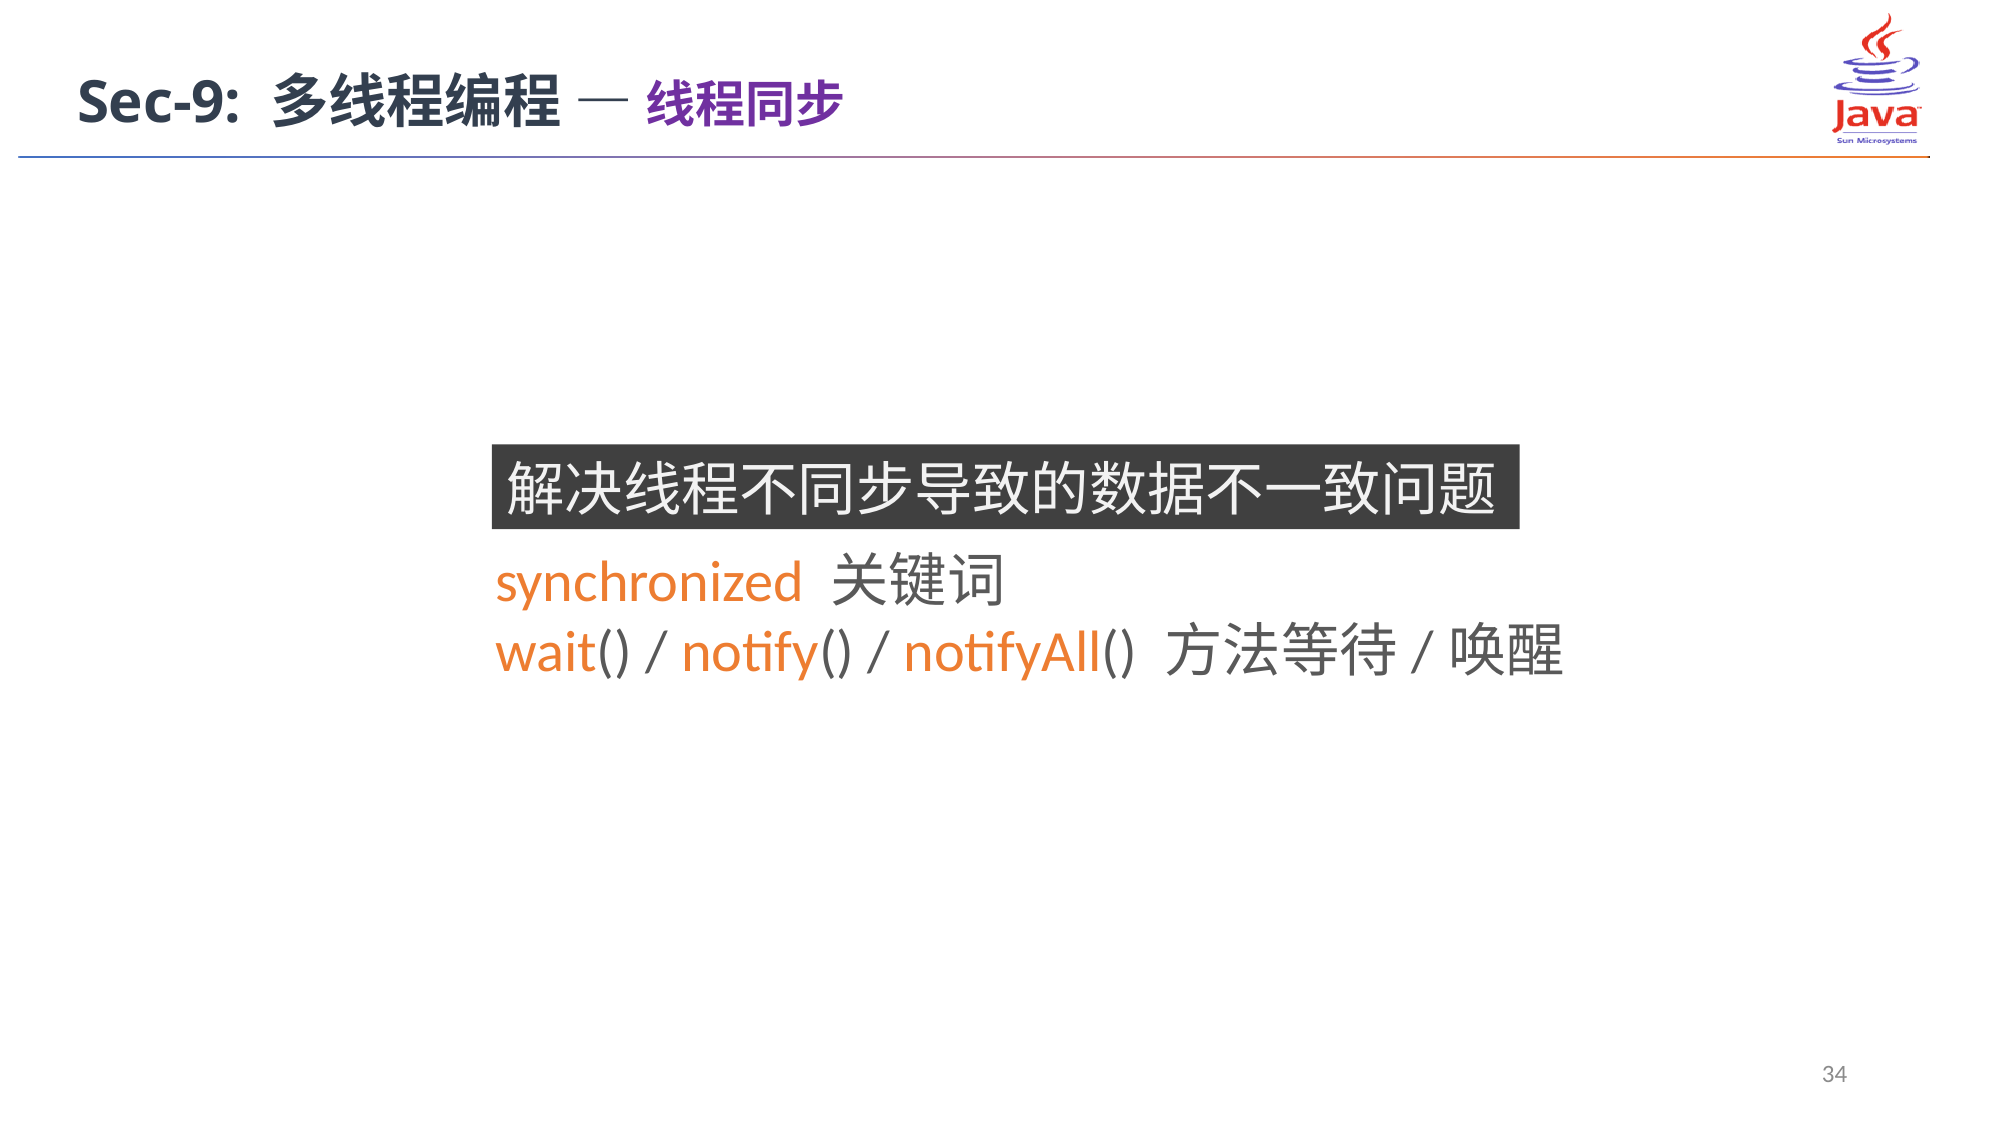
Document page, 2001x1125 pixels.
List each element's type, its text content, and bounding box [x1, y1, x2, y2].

picture [1825, 9, 1930, 149]
text_box Sec-9: 多线程编程 — 线程同步 [75, 62, 1047, 135]
text_box synchronized 关键词 wait() / notify() / notifyAll() 方法等待/唤醒 [480, 535, 1662, 691]
slide_number 34 [1412, 1042, 1863, 1103]
text_box 解决线程不同步导致的数据不一致问题 [491, 444, 1520, 530]
